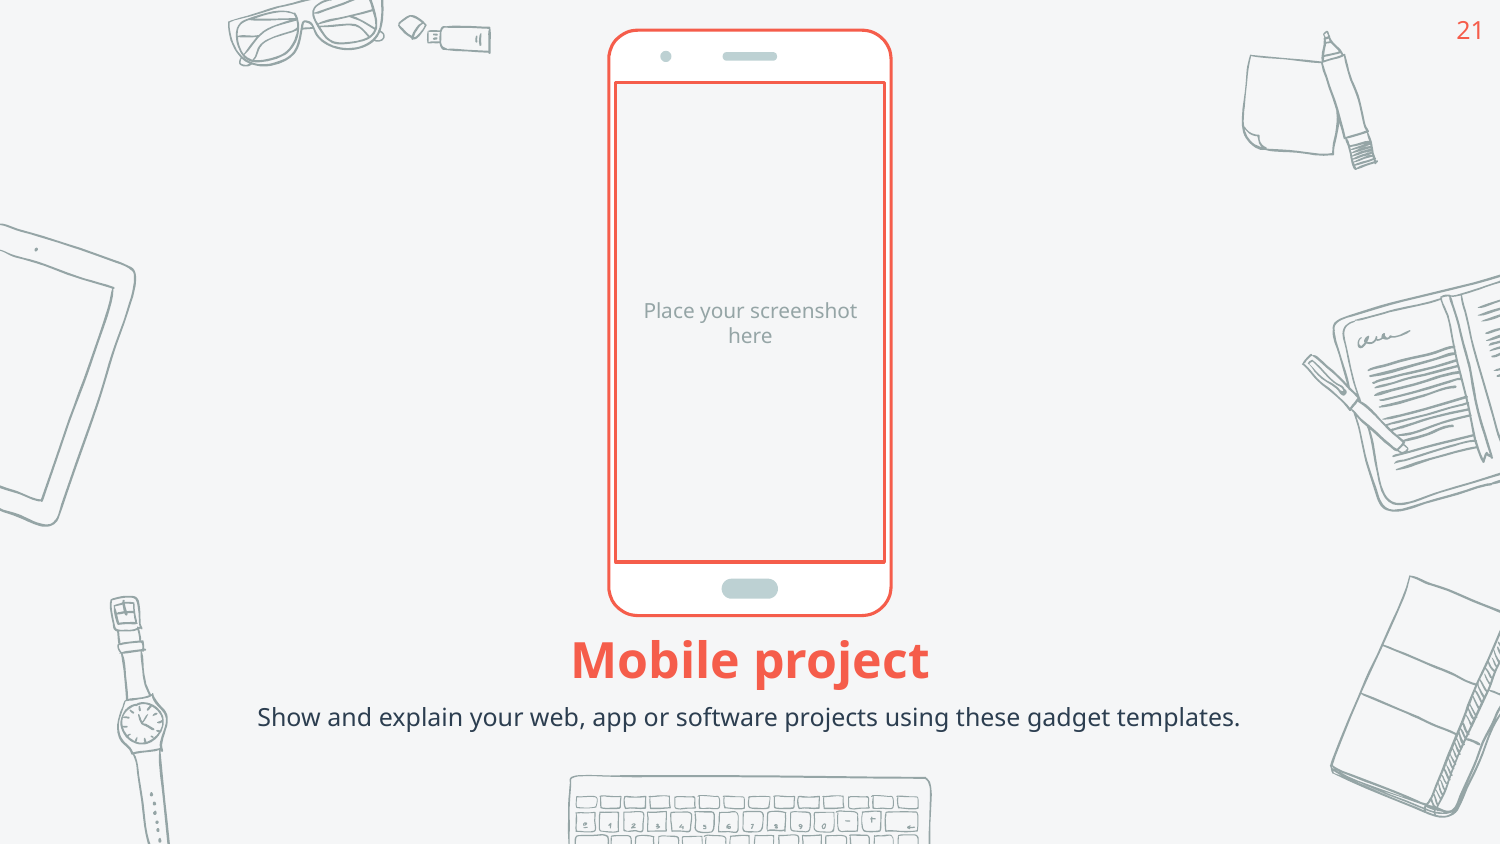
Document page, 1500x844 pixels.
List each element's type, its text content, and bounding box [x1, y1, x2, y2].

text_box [608, 29, 892, 616]
list Mobile project Show and explain your web, app or software projects using these gadget templates. [208, 613, 1292, 771]
slide_number ‹#› [1435, 0, 1500, 53]
